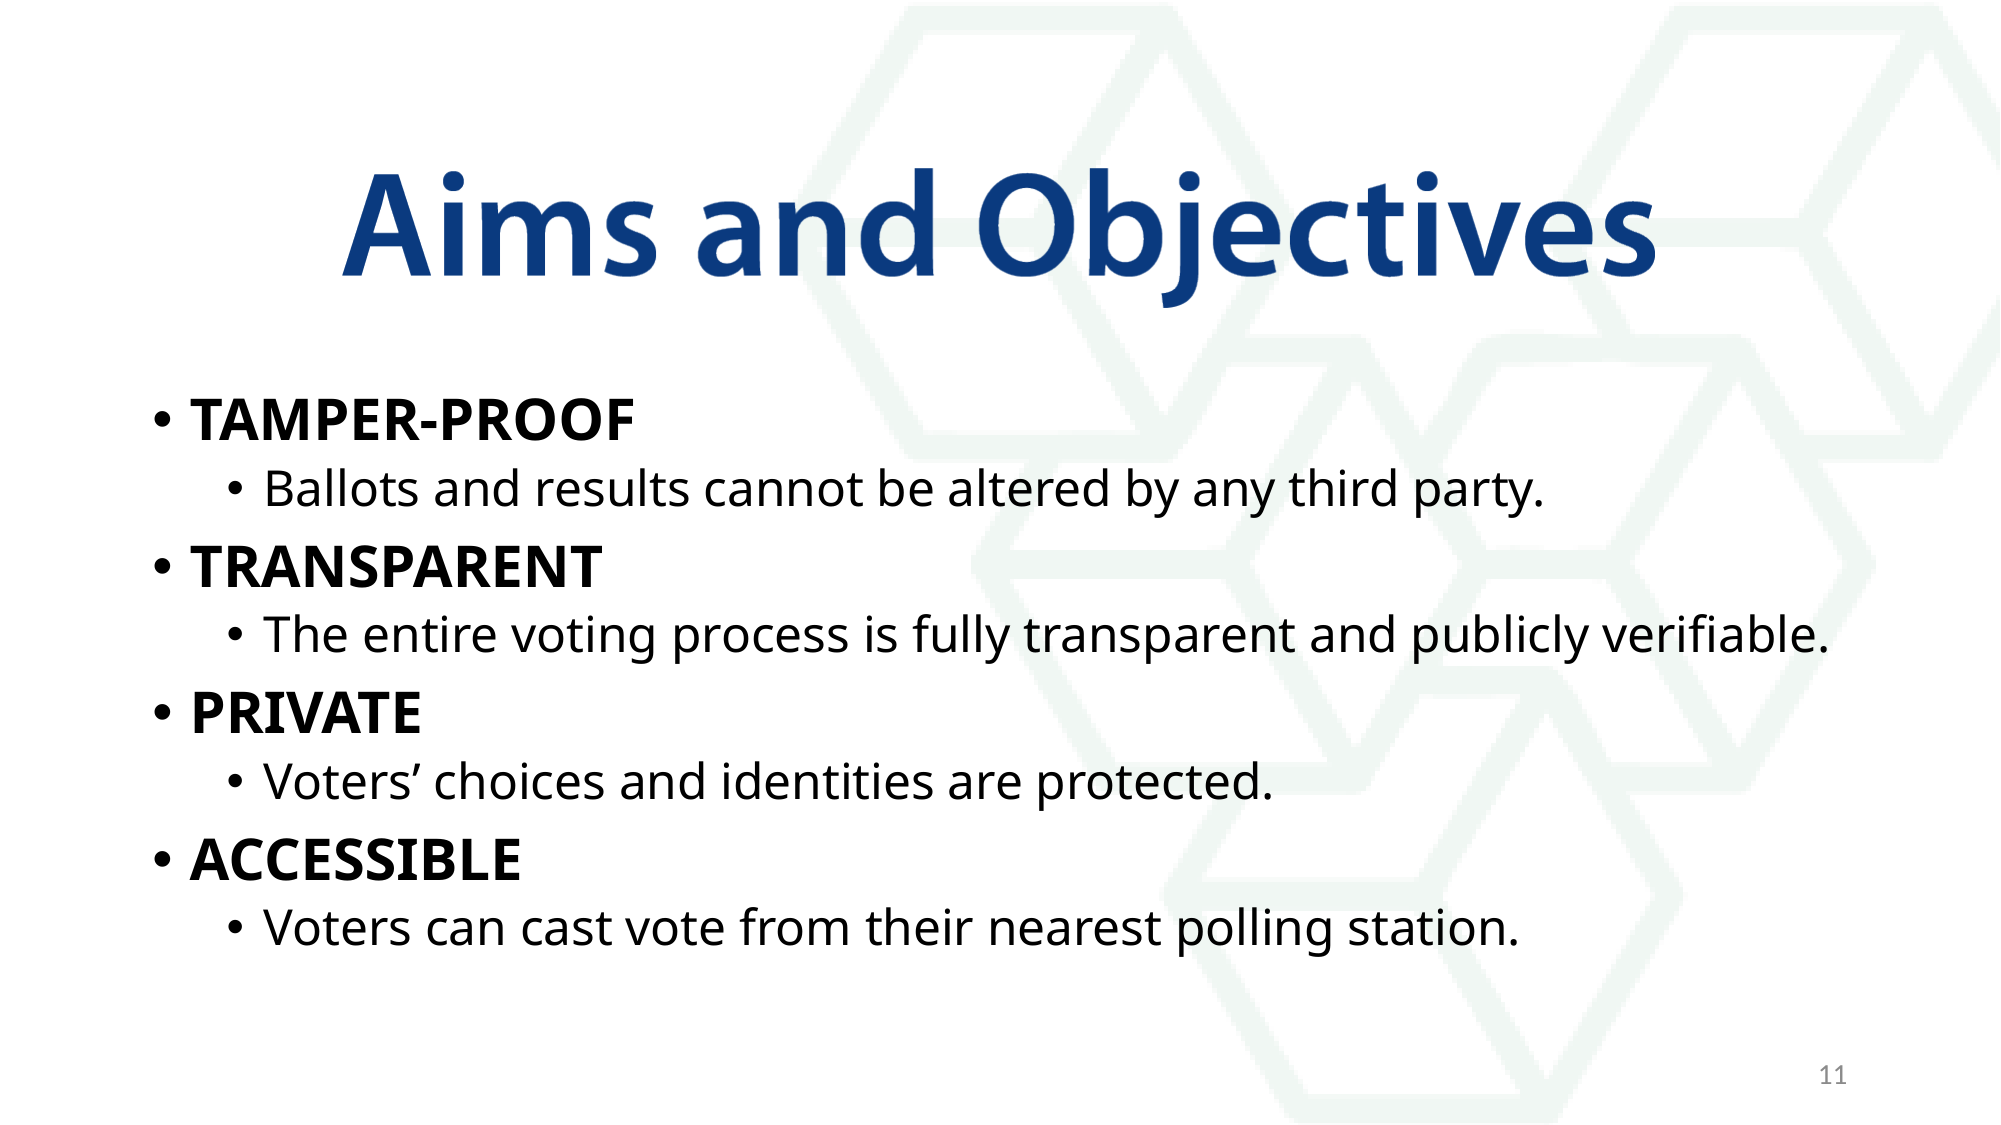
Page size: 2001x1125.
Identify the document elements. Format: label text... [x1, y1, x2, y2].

text_box TAMPER-PROOF Ballots and results cannot be altered by any third party. TRANSPARENT The entire voting process is fully transparent and publicly verifiable. PRIVATE Voters’ choices and identities are protected. ACCESSIBLE Voters can cast vote from their nearest polling station. [137, 383, 779, 974]
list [339, 149, 1661, 314]
picture [779, 2, 2000, 1125]
